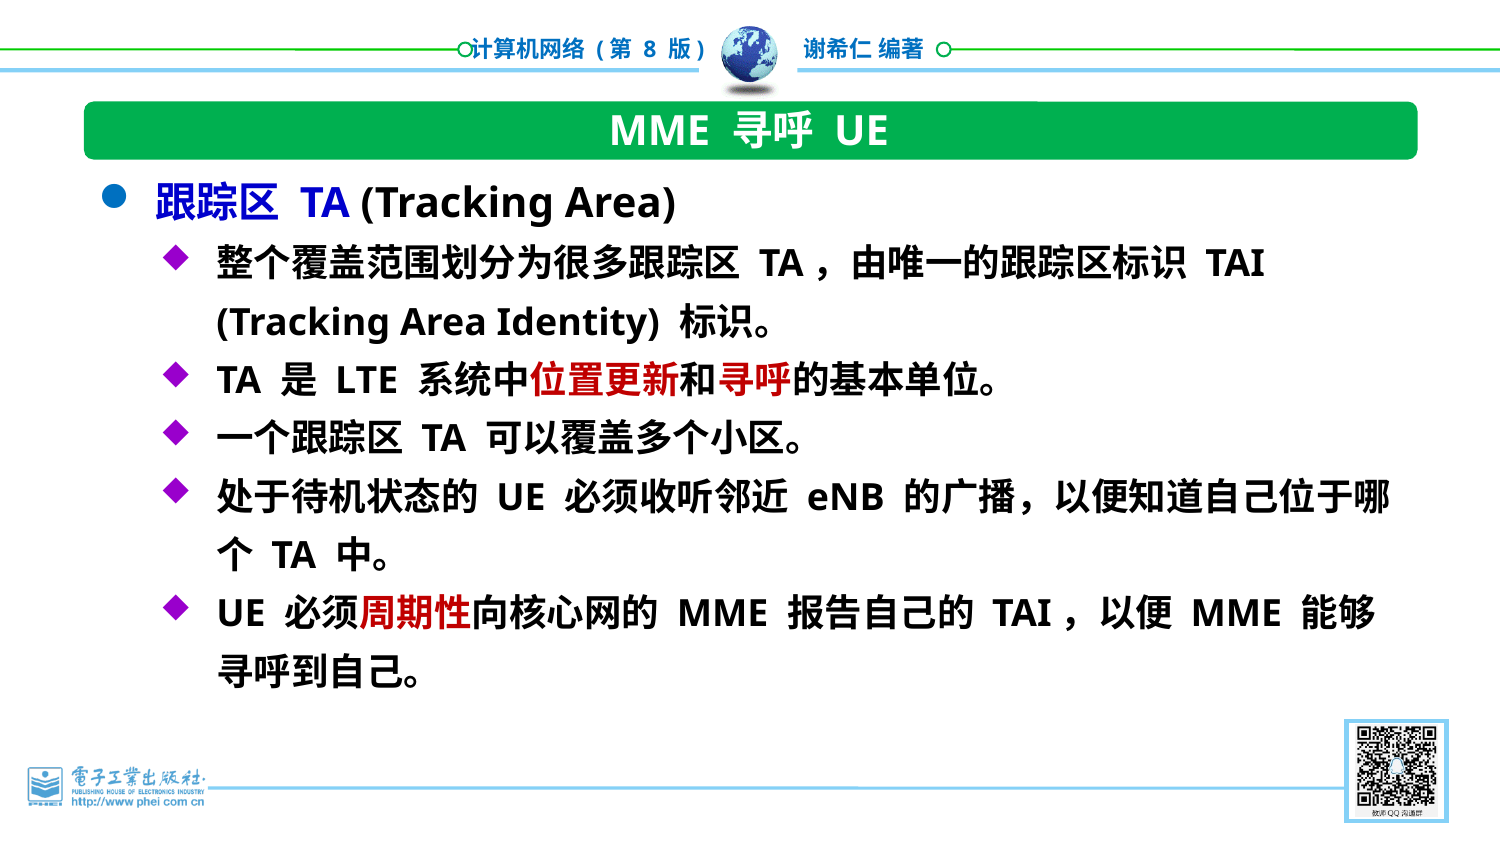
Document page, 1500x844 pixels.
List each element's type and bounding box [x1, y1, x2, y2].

picture [23, 764, 208, 809]
text_box [83, 96, 1418, 701]
picture [1355, 724, 1438, 817]
picture [719, 24, 779, 96]
